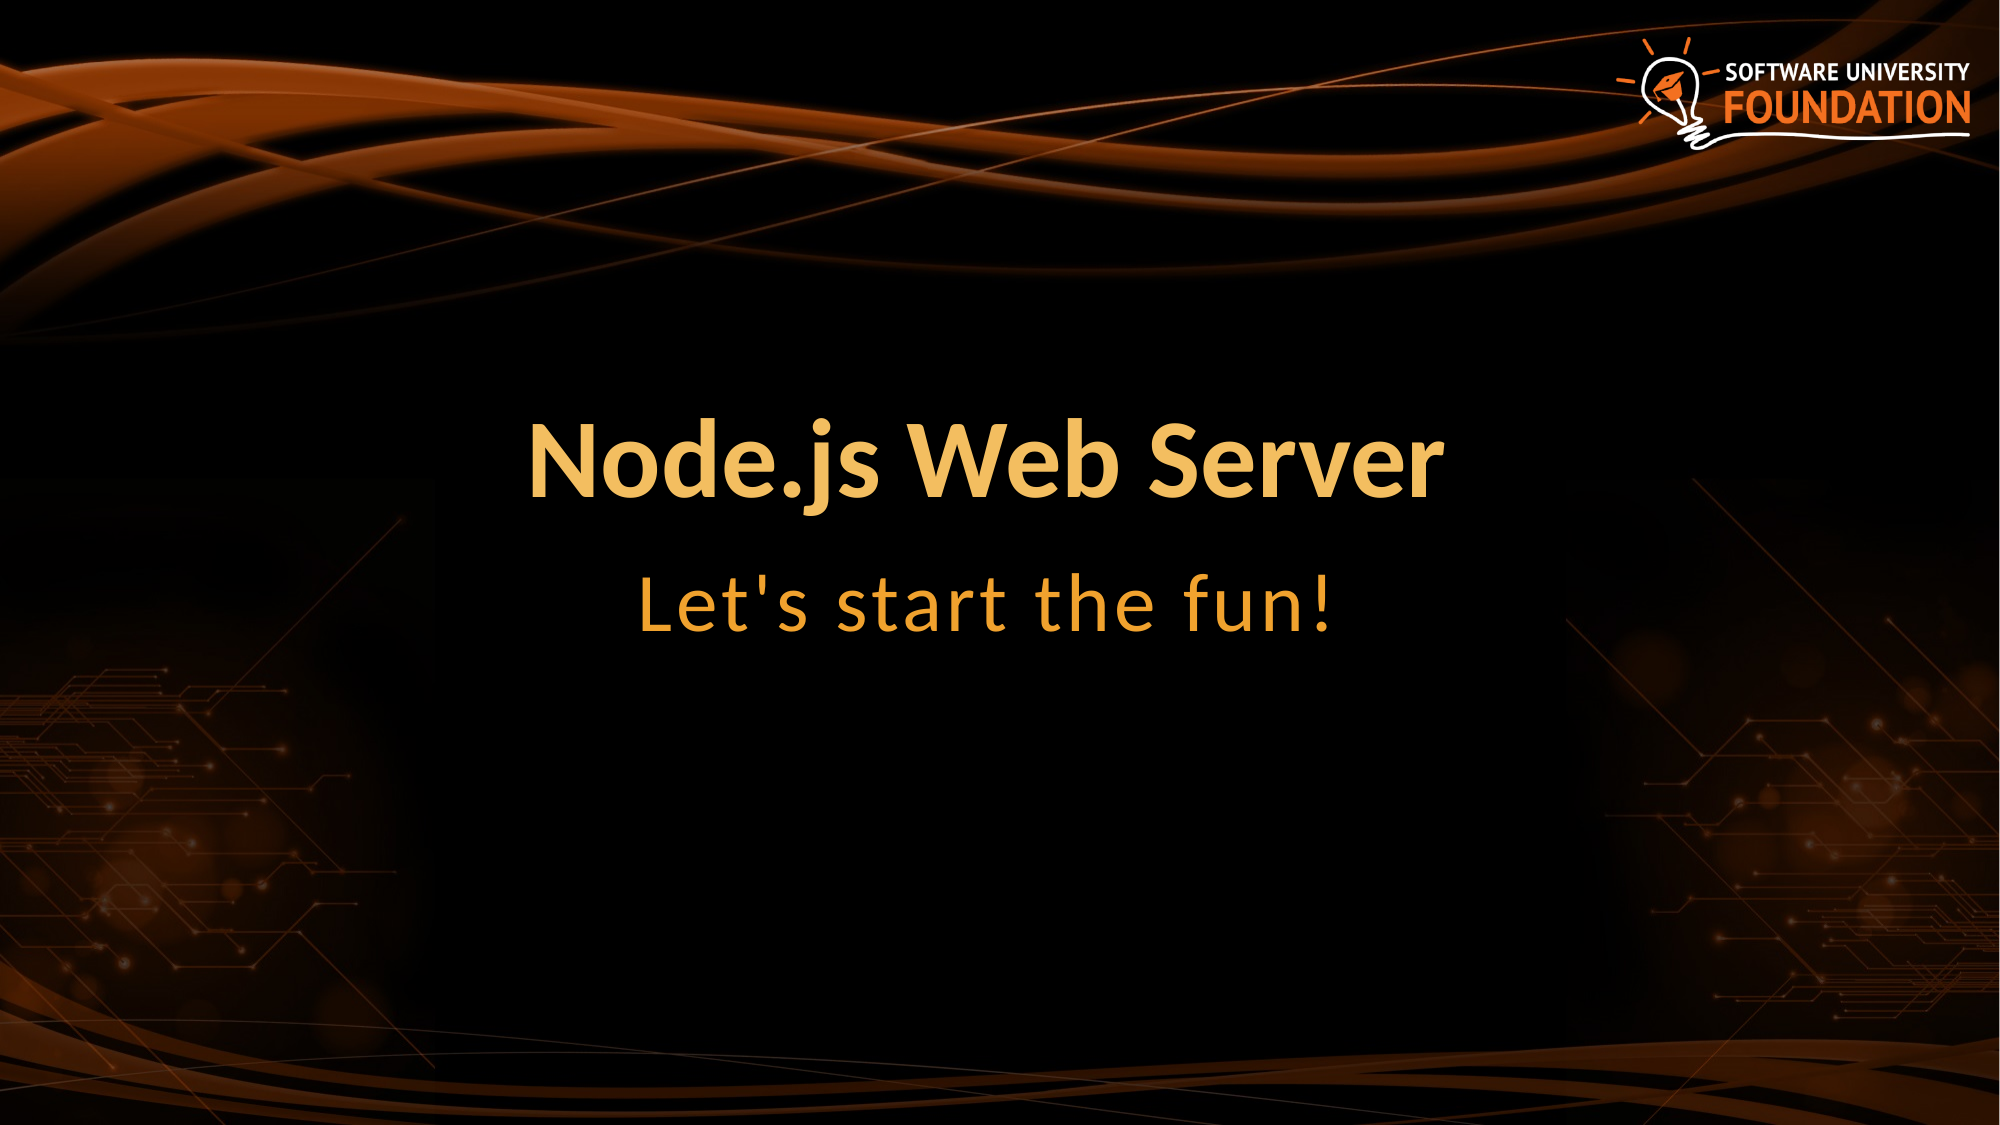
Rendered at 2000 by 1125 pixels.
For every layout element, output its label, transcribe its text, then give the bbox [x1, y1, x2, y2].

title Node.js Web Server [312, 393, 1663, 528]
subtitle Let's start the fun! [312, 537, 1663, 656]
picture [0, 0, 2000, 1125]
